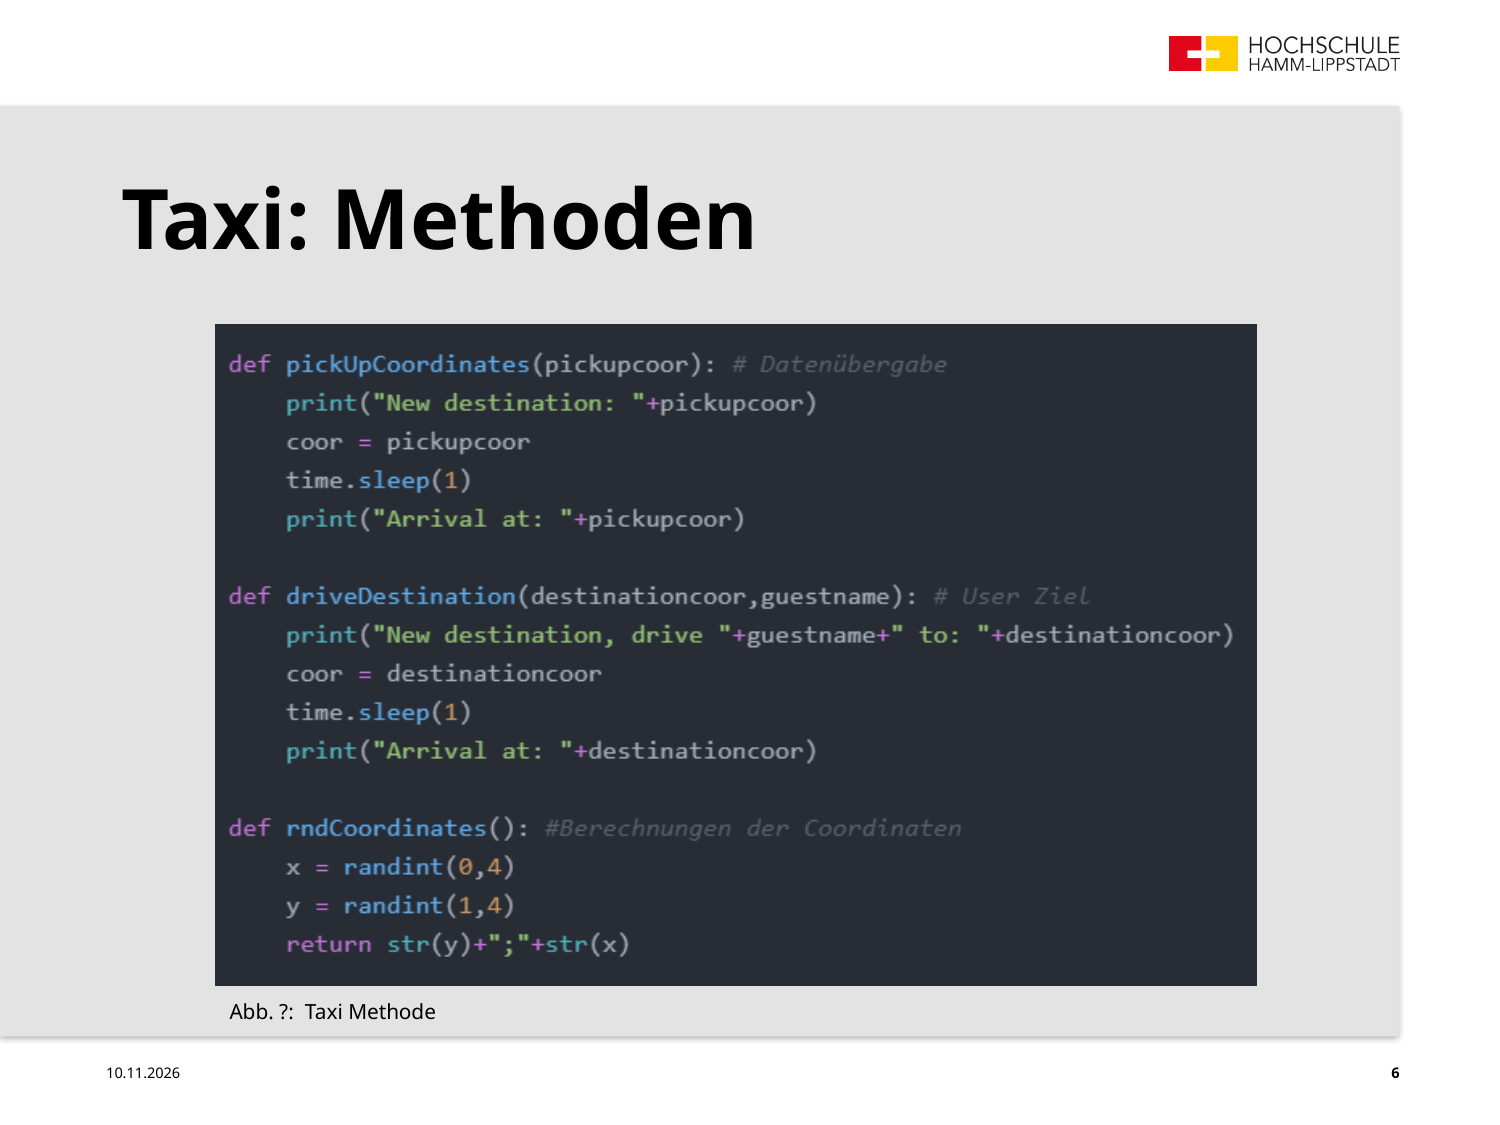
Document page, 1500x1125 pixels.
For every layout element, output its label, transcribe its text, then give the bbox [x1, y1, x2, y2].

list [215, 323, 1257, 986]
slide_number 6 [1049, 1065, 1400, 1084]
text_box Abb. ?: Taxi Methode [214, 992, 451, 1031]
title Taxi: Methoden [106, 122, 1366, 310]
picture [1169, 36, 1400, 71]
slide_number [106, 1065, 457, 1084]
